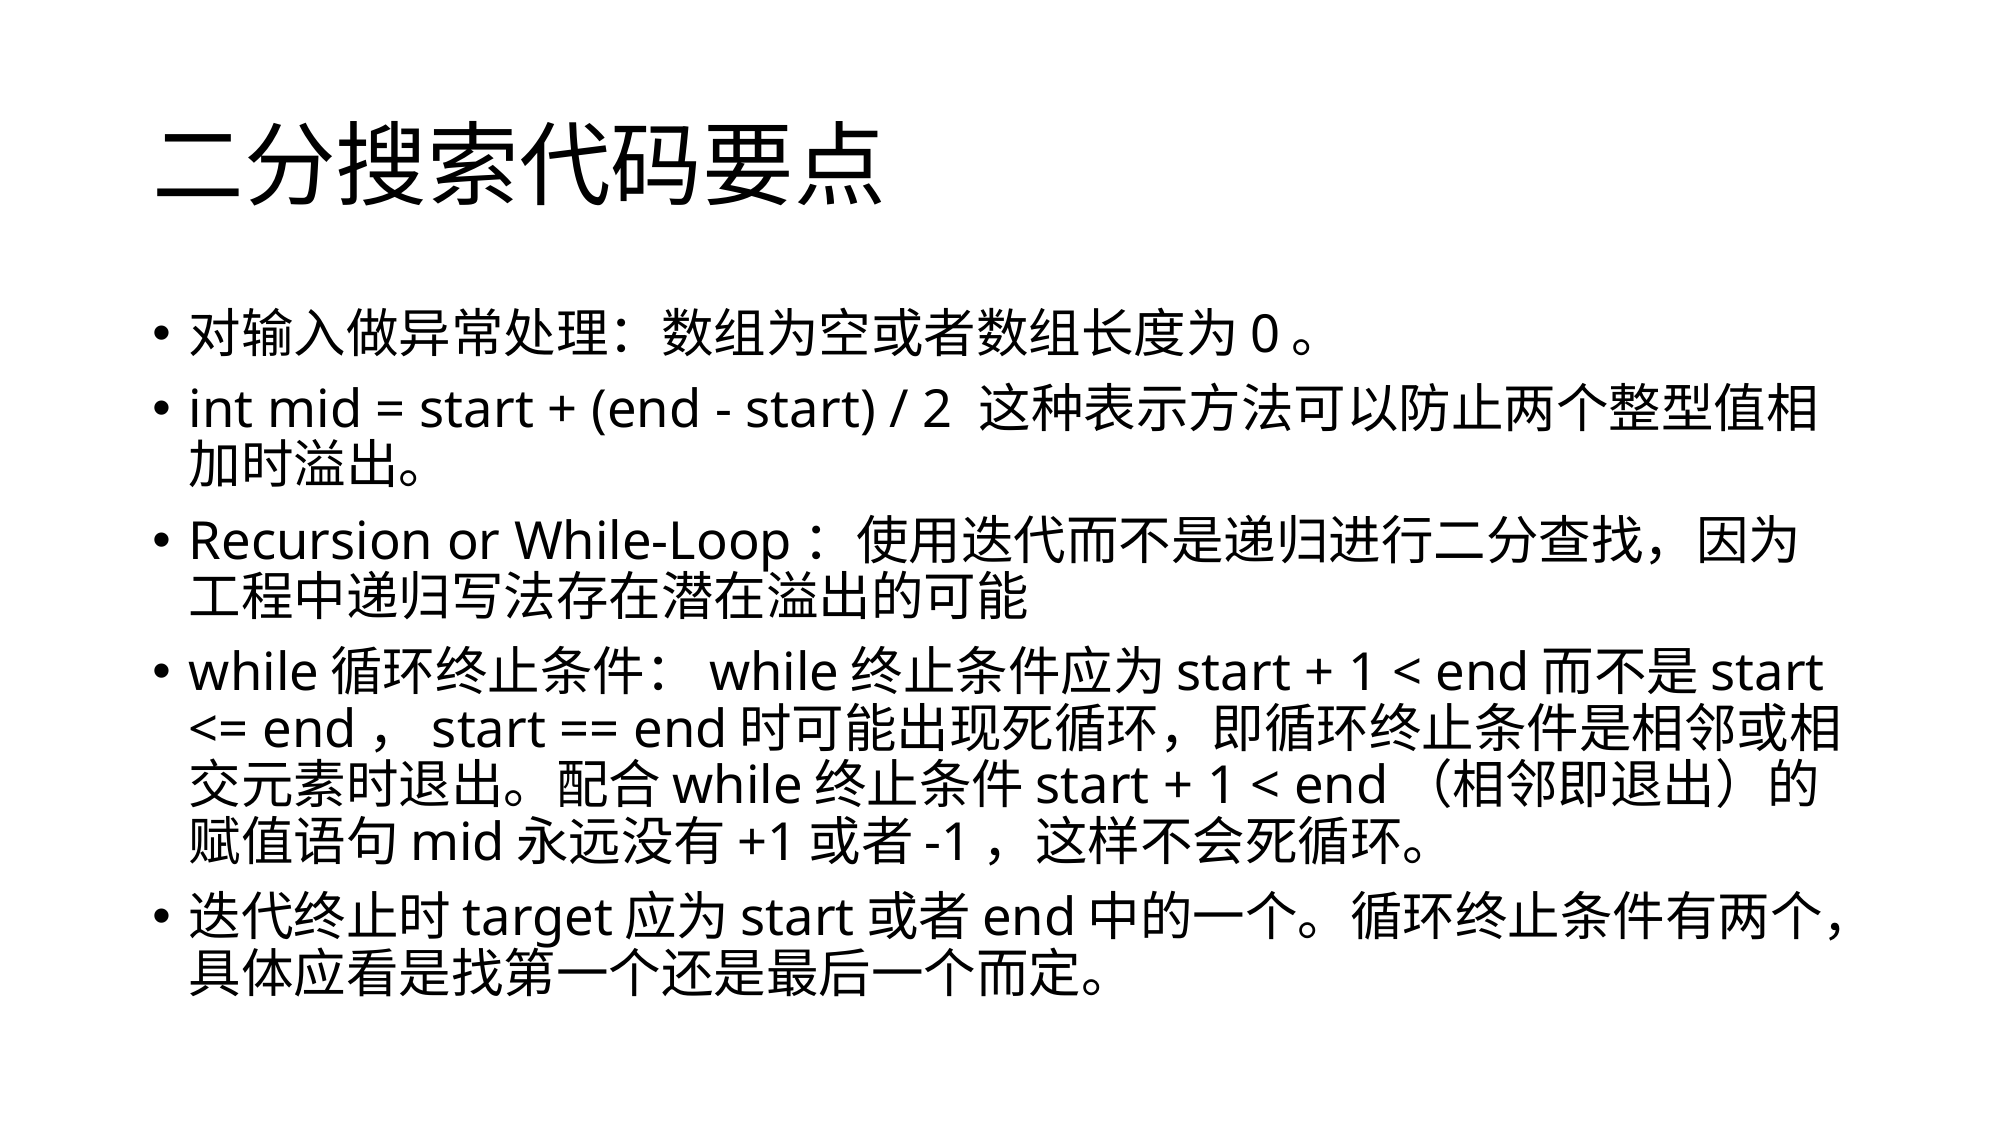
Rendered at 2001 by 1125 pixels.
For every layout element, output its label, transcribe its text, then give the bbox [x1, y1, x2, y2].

title 二分搜索代码要点 [137, 59, 1863, 278]
list 对输入做异常处理：数组为空或者数组长度为0。 int mid = start + (end - start) / 2 这种表示方法可以防止两个整型值相加时溢出。 Recursion or While-Loop：使用迭代而不是递归进行二分查找，因为工程中递归写法存在潜在溢出的可能 while循环终止条件：while终止条件应为start + 1 < end而不是start <= end，start == end时可能出现死循环，即循环终止条件是相邻或相交元素时退出。配合while终止条件start + 1 < end（相邻即退出）的赋值语句mid永远没有+1或者-1，这样不会死循环。 迭代终止时target应为start或者end中的一个。循环终止条件有两个，具体应看是找第一个还是最后一个而定。 [137, 299, 1863, 1014]
